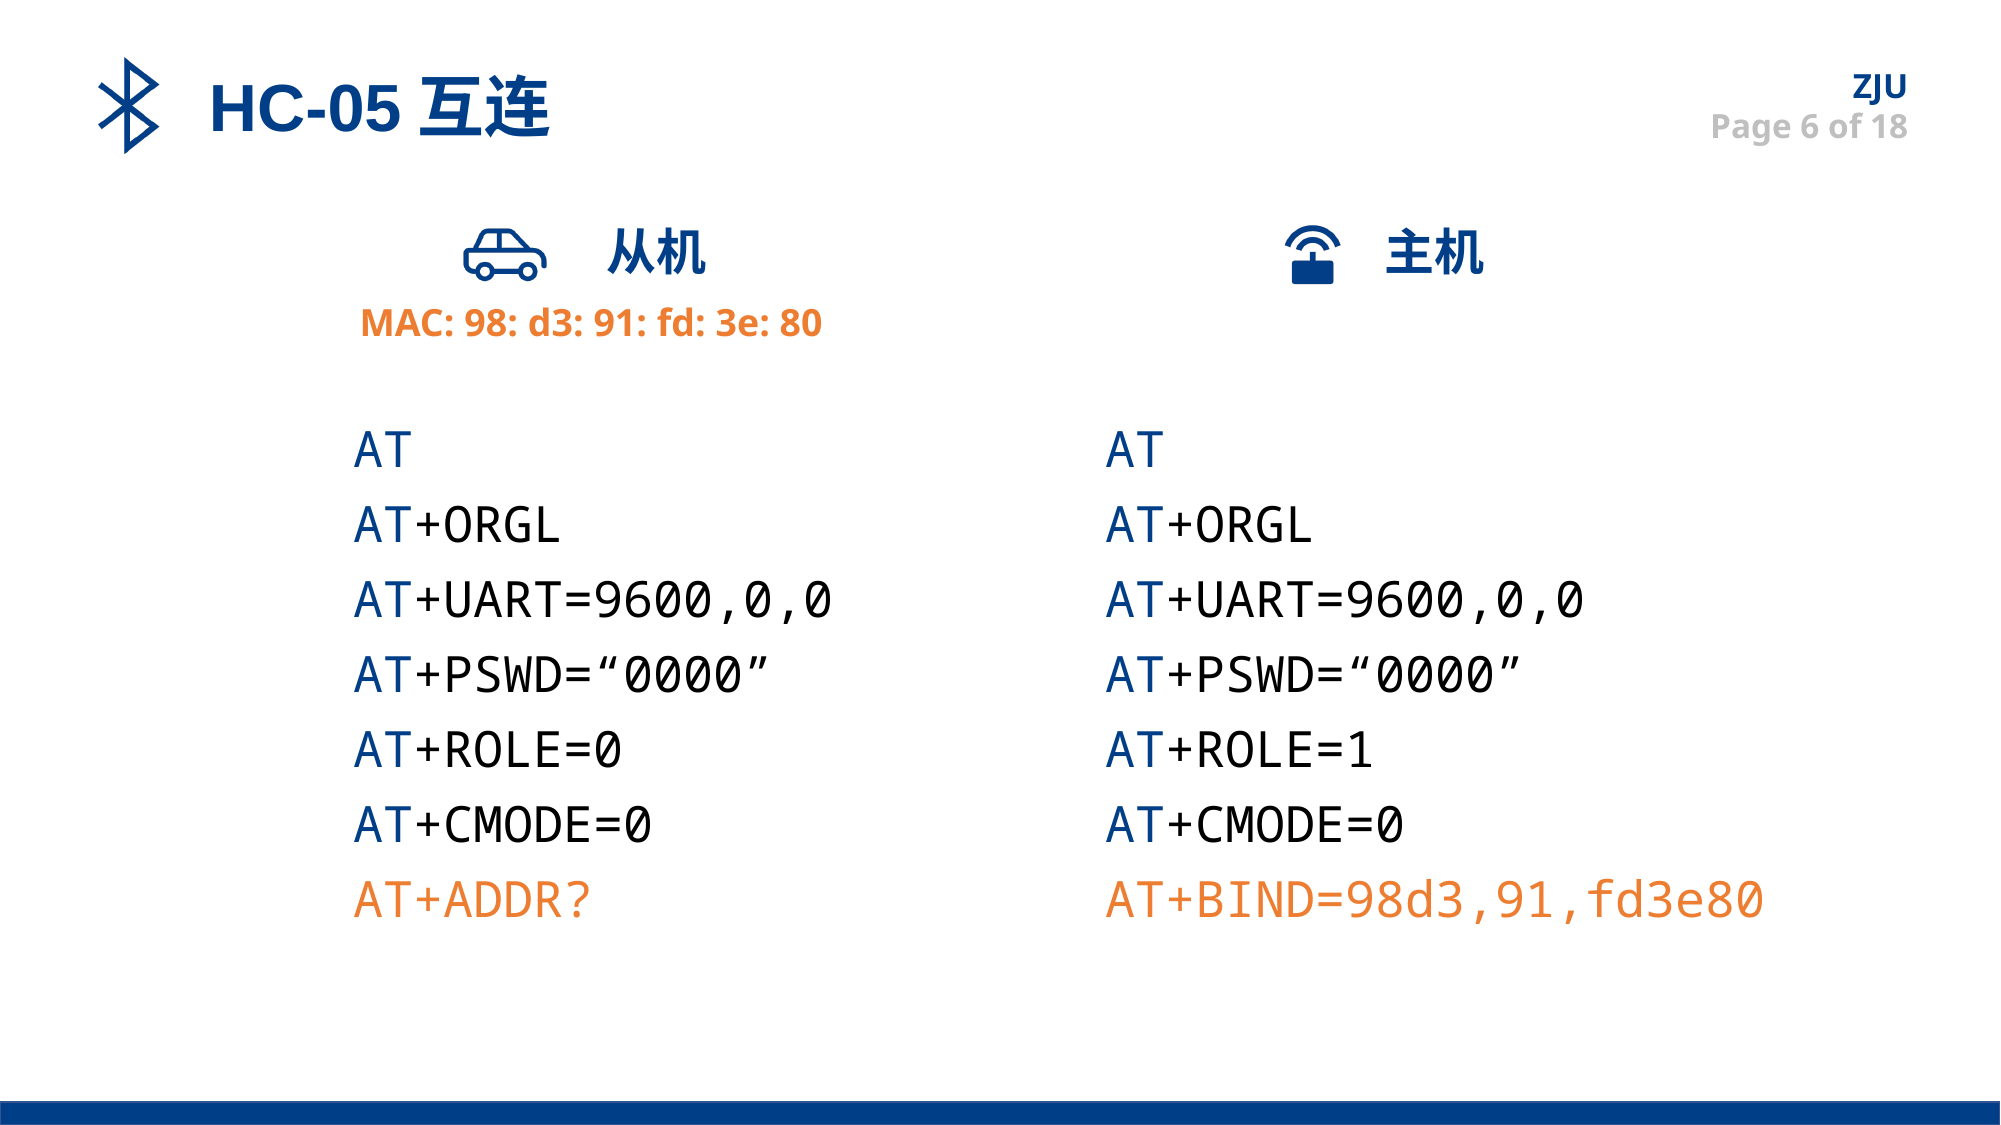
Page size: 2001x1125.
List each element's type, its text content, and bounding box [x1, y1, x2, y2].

text_box ZJU Page 6 of 18 [1695, 57, 1924, 153]
text_box [0, 1101, 2000, 1125]
text_box 从机 [591, 213, 722, 289]
text_box AT AT+ORGL AT+UART=9600,0,0 AT+PSWD=“0000” AT+ROLE=1 AT+CMODE=0 AT+BIND=98d3,91,fd3e80 [1090, 394, 1781, 935]
text_box AT AT+ORGL AT+UART=9600,0,0 AT+PSWD=“0000” AT+ROLE=0 AT+CMODE=0 AT+ADDR? [338, 394, 849, 935]
text_box 主机 [1370, 213, 1501, 289]
picture [80, 57, 177, 154]
picture [1277, 219, 1348, 290]
text_box MAC: 98: d3: 91: fd: 3e: 80 [344, 291, 839, 352]
picture [463, 209, 547, 292]
text_box HC-05互连 [194, 57, 566, 153]
